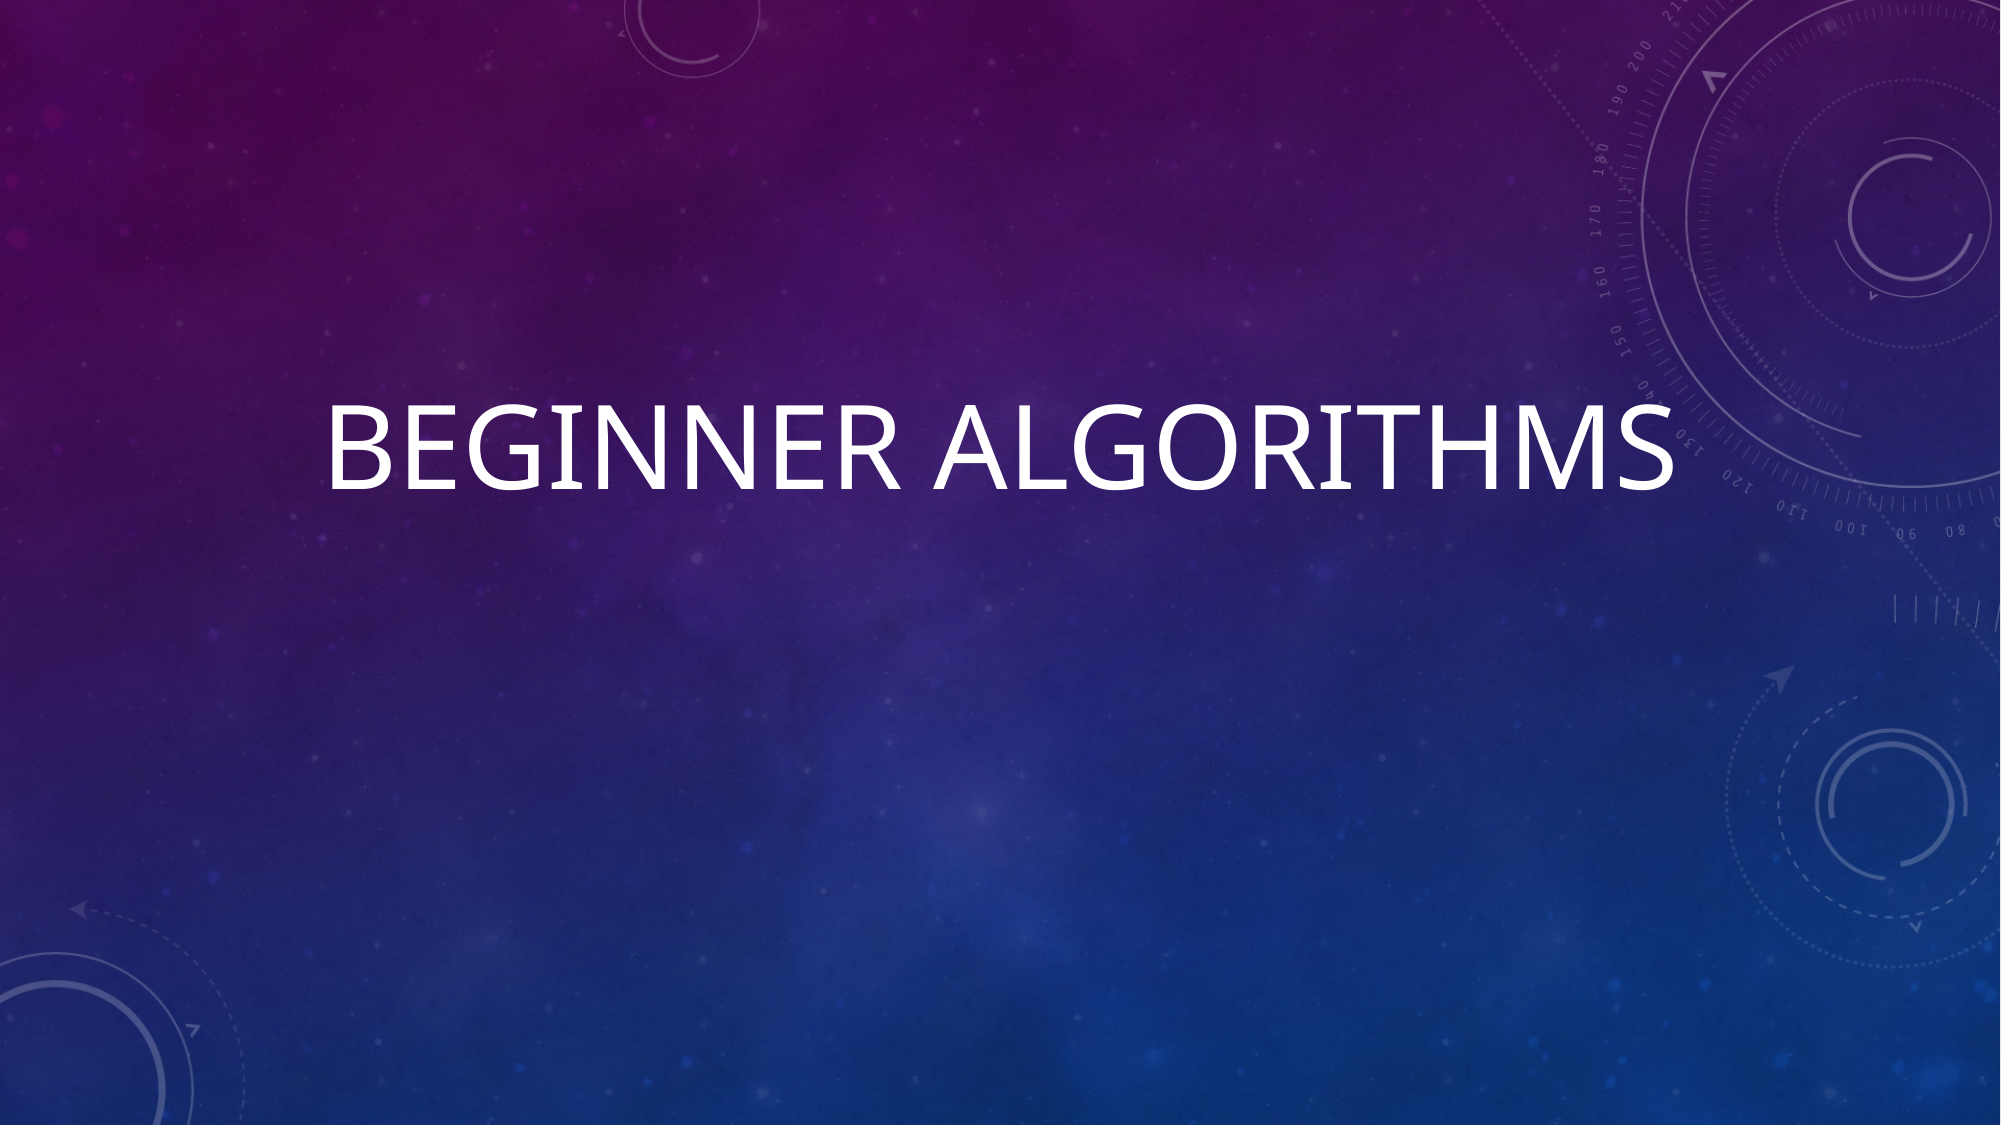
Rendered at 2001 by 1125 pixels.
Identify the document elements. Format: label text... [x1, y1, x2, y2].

picture [0, 0, 2001, 1125]
title Beginner algorithms [169, 323, 1831, 563]
